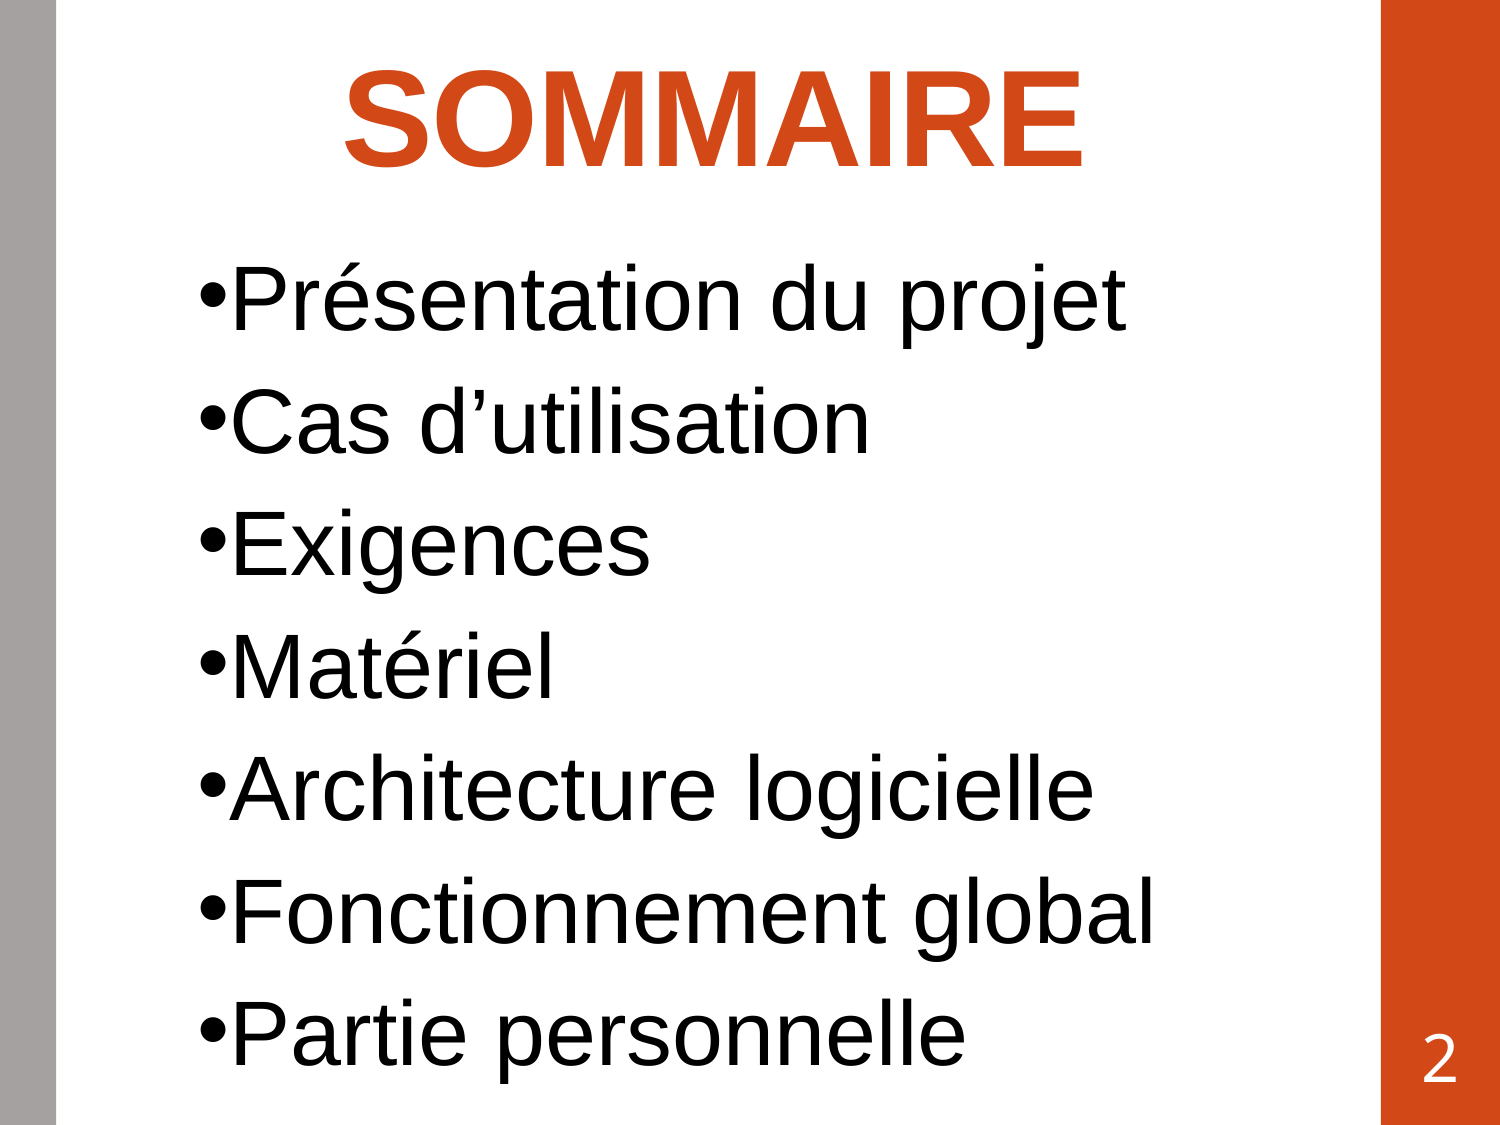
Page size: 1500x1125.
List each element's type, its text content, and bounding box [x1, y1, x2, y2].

slide_number 2 [1384, 1012, 1498, 1110]
text_box Présentation du projet Cas d’utilisation Exigences Matériel Architecture logicielle Fonctionnement global Partie personnelle [183, 231, 1176, 1092]
title SOMMAIRE [53, 19, 1376, 204]
